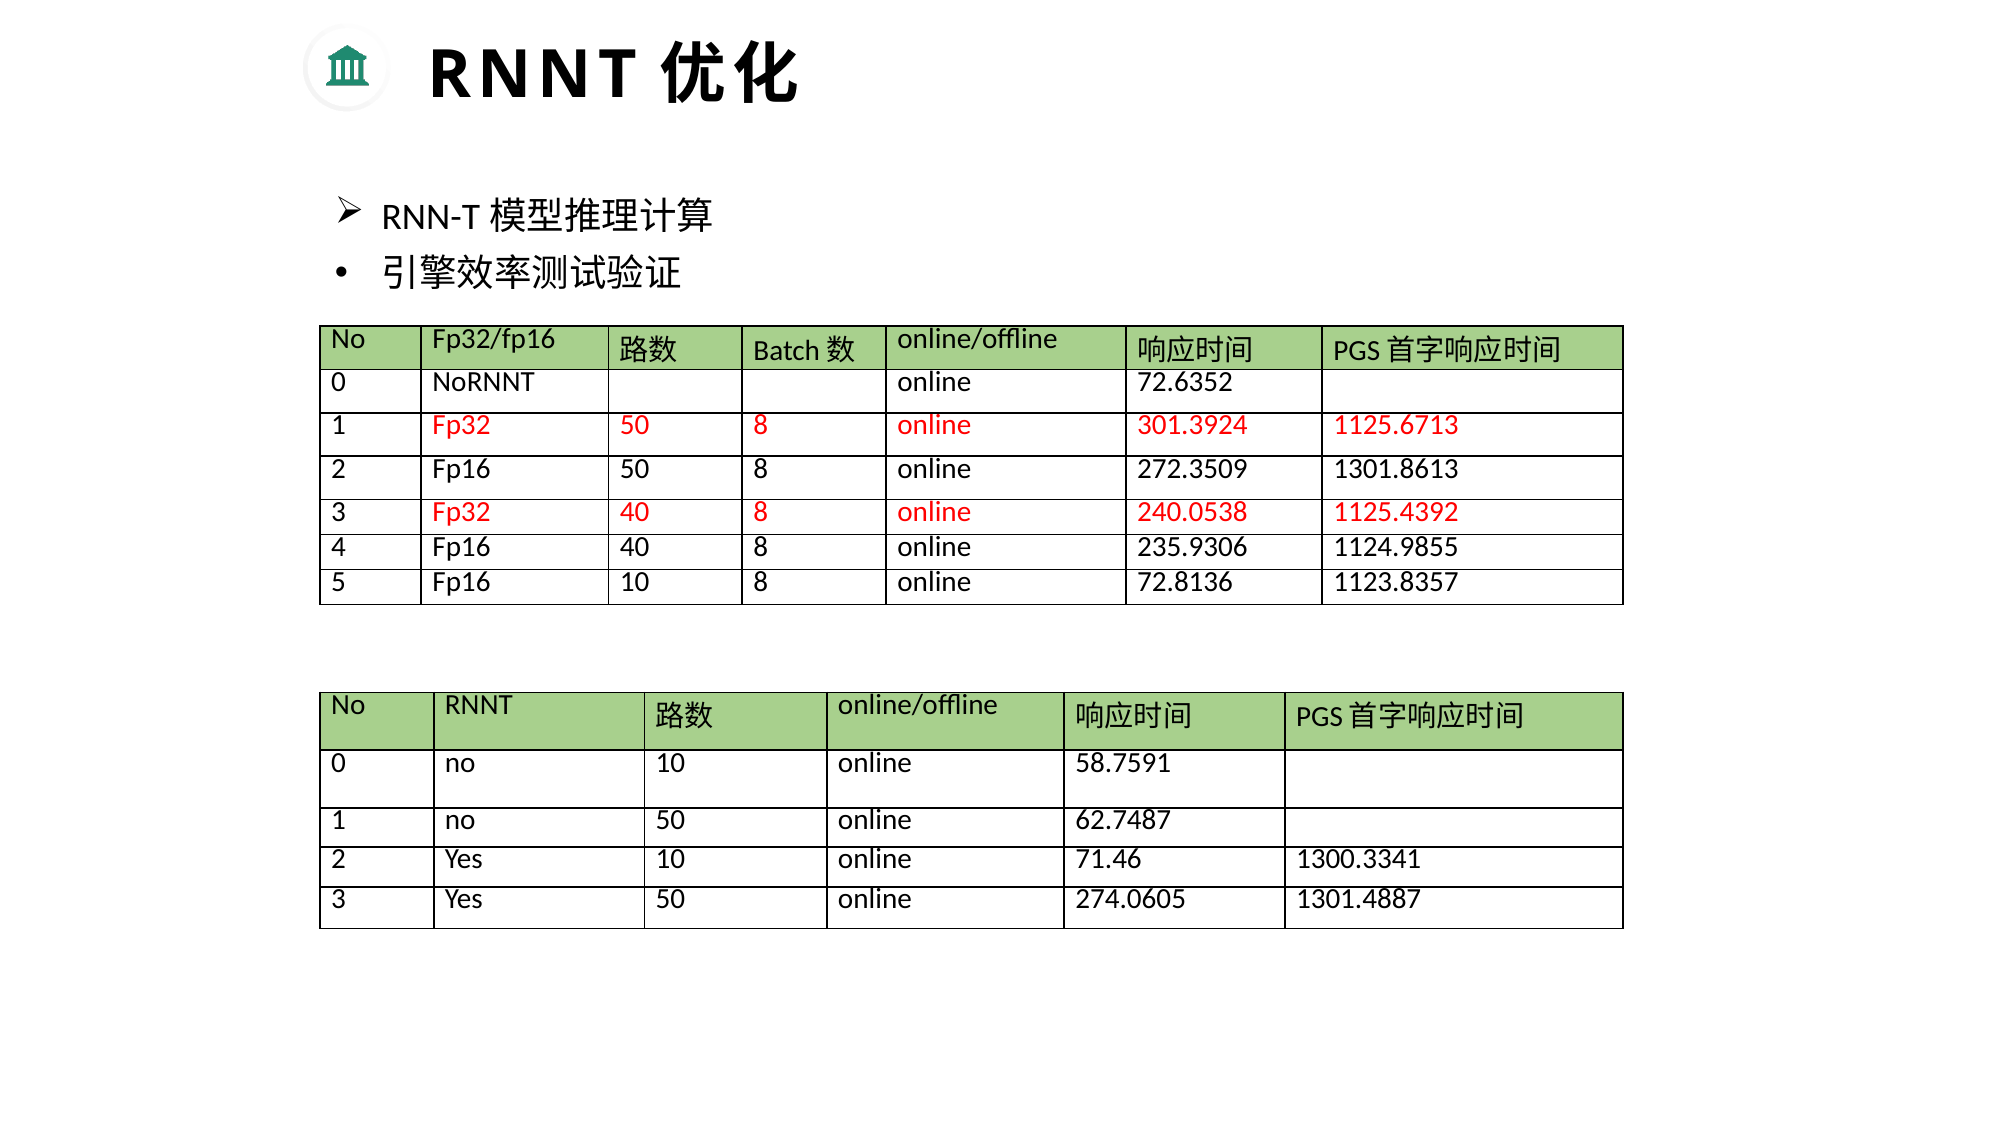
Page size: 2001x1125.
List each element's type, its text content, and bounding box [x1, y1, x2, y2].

table_cell [1286, 809, 1622, 846]
table_cell 1301.8613 [1323, 457, 1622, 499]
table_cell 2 [321, 848, 433, 886]
table_cell 58.7591 [1065, 751, 1284, 807]
table_cell 71.46 [1065, 848, 1284, 886]
table_cell [1286, 751, 1622, 807]
table_cell 1123.8357 [1323, 570, 1622, 604]
table_header online/offline [887, 327, 1125, 369]
table_cell 1125.4392 [1323, 500, 1622, 534]
table_cell online [887, 500, 1125, 534]
table_cell 62.7487 [1065, 809, 1284, 846]
table_cell 1300.3341 [1286, 848, 1622, 886]
table_cell 1125.6713 [1323, 414, 1622, 455]
table_cell 235.9306 [1127, 535, 1321, 569]
table_header RNNT [435, 693, 644, 749]
table_cell online [828, 809, 1063, 846]
table_cell 72.6352 [1127, 370, 1321, 412]
table_cell 10 [609, 570, 741, 604]
table_cell Fp16 [422, 570, 608, 604]
table_cell 40 [609, 500, 741, 534]
table_cell 50 [609, 457, 741, 499]
table_cell [1323, 370, 1622, 412]
table_cell 1 [321, 809, 433, 846]
text_box RNNT优化 [412, 23, 815, 119]
table_cell online [887, 370, 1125, 412]
table_cell 0 [321, 751, 433, 807]
table_cell 3 [321, 888, 433, 928]
table_cell 8 [743, 457, 885, 499]
table_cell 10 [645, 848, 826, 886]
table_cell NoRNNT [422, 370, 608, 412]
table_cell 301.3924 [1127, 414, 1321, 455]
table_header No [321, 327, 420, 369]
table_cell 1301.4887 [1286, 888, 1622, 928]
table_header No [321, 693, 433, 749]
table_header 路数 [609, 327, 741, 369]
table_cell 3 [321, 500, 420, 534]
table_cell no [435, 751, 644, 807]
table_cell Yes [435, 888, 644, 928]
table_cell Fp16 [422, 535, 608, 569]
table_cell 8 [743, 570, 885, 604]
table_header Batch数 [743, 327, 885, 369]
table_cell no [435, 809, 644, 846]
table_cell 10 [645, 751, 826, 807]
table_cell Fp32 [422, 414, 608, 455]
table_cell online [887, 414, 1125, 455]
table_cell 50 [609, 414, 741, 455]
table_cell online [828, 751, 1063, 807]
table_cell 40 [609, 535, 741, 569]
table_header PGS首字响应时间 [1323, 327, 1622, 369]
table_cell 8 [743, 500, 885, 534]
table_cell Fp32 [422, 500, 608, 534]
table_cell 8 [743, 414, 885, 455]
table_cell 274.0605 [1065, 888, 1284, 928]
table_cell 72.8136 [1127, 570, 1321, 604]
table_cell Fp16 [422, 457, 608, 499]
table_cell 5 [321, 570, 420, 604]
table_cell 4 [321, 535, 420, 569]
table_header Fp32/fp16 [422, 327, 608, 369]
table_cell 50 [645, 888, 826, 928]
table_cell [609, 370, 741, 412]
table_header 响应时间 [1127, 327, 1321, 369]
table_header 路数 [645, 693, 826, 749]
table_cell online [828, 888, 1063, 928]
table_cell 1 [321, 414, 420, 455]
table_header PGS首字响应时间 [1286, 693, 1622, 749]
table_cell online [887, 570, 1125, 604]
table_cell 0 [321, 370, 420, 412]
table_cell online [887, 535, 1125, 569]
table_cell online [828, 848, 1063, 886]
table_cell Yes [435, 848, 644, 886]
table_cell 8 [743, 535, 885, 569]
text_box RNN-T模型推理计算 引擎效率测试验证 [320, 184, 840, 302]
table_cell 50 [645, 809, 826, 846]
table_header 响应时间 [1065, 693, 1284, 749]
table_cell online [887, 457, 1125, 499]
table_cell 272.3509 [1127, 457, 1321, 499]
table_cell 2 [321, 457, 420, 499]
table_cell [743, 370, 885, 412]
table_cell 240.0538 [1127, 500, 1321, 534]
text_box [302, 23, 391, 112]
table_cell 1124.9855 [1323, 535, 1622, 569]
table_header online/offline [828, 693, 1063, 749]
